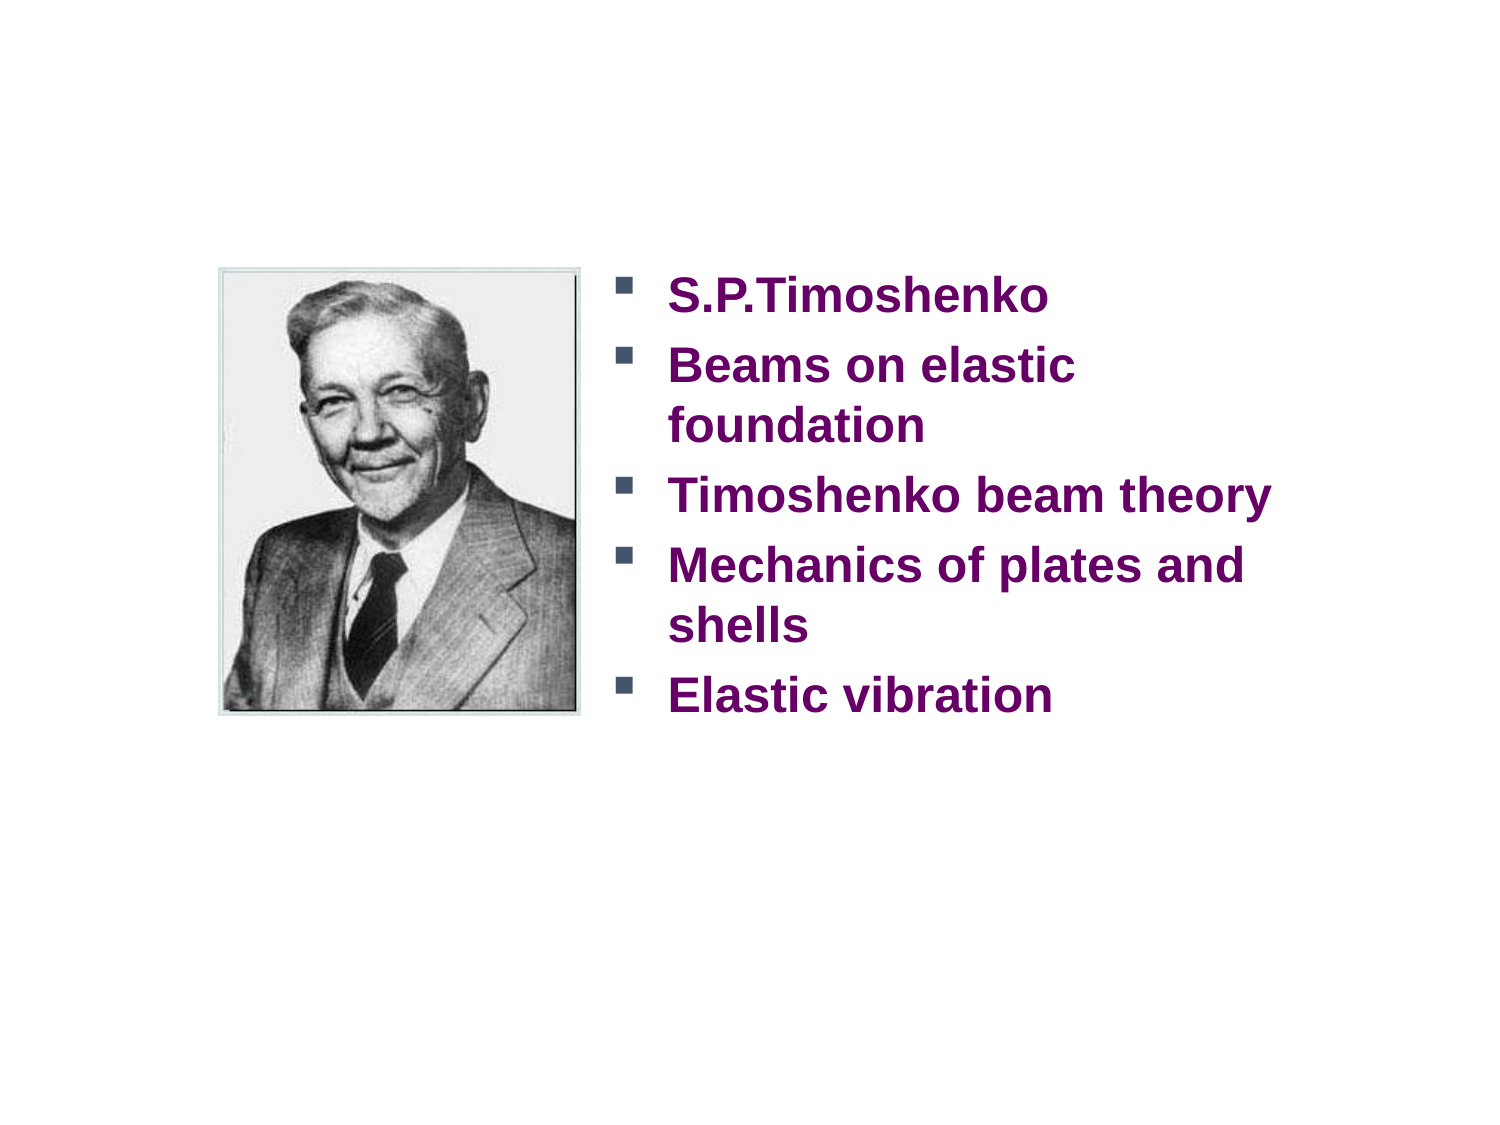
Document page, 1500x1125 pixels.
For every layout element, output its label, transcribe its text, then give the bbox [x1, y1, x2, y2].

text_box S.P.Timoshenko Beams on elastic foundation Timoshenko beam theory Mechanics of plates and shells Elastic vibration [596, 255, 1341, 740]
picture [218, 267, 581, 717]
